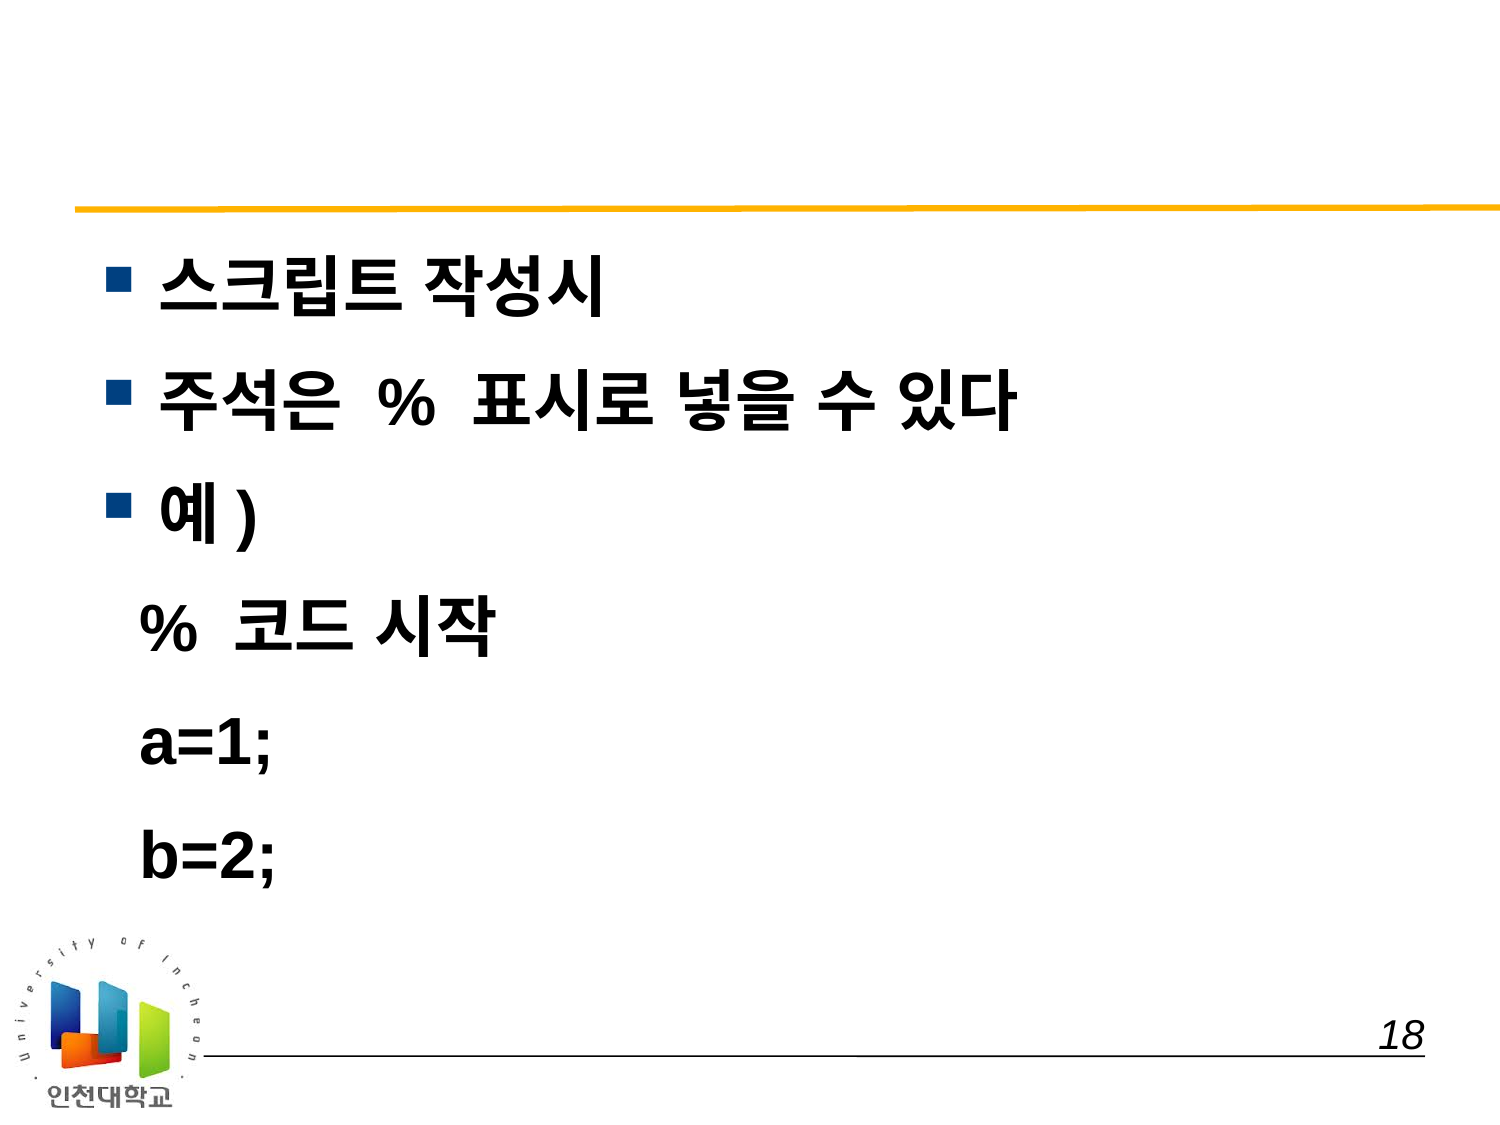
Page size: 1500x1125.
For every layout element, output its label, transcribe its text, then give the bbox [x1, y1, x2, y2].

picture [14, 937, 200, 1108]
slide_number 18 [1112, 999, 1440, 1057]
list 스크립트 작성시 주석은 % 표시로 넣을 수 있다 예) % 코드 시작 a=1; b=2; [87, 237, 1457, 919]
